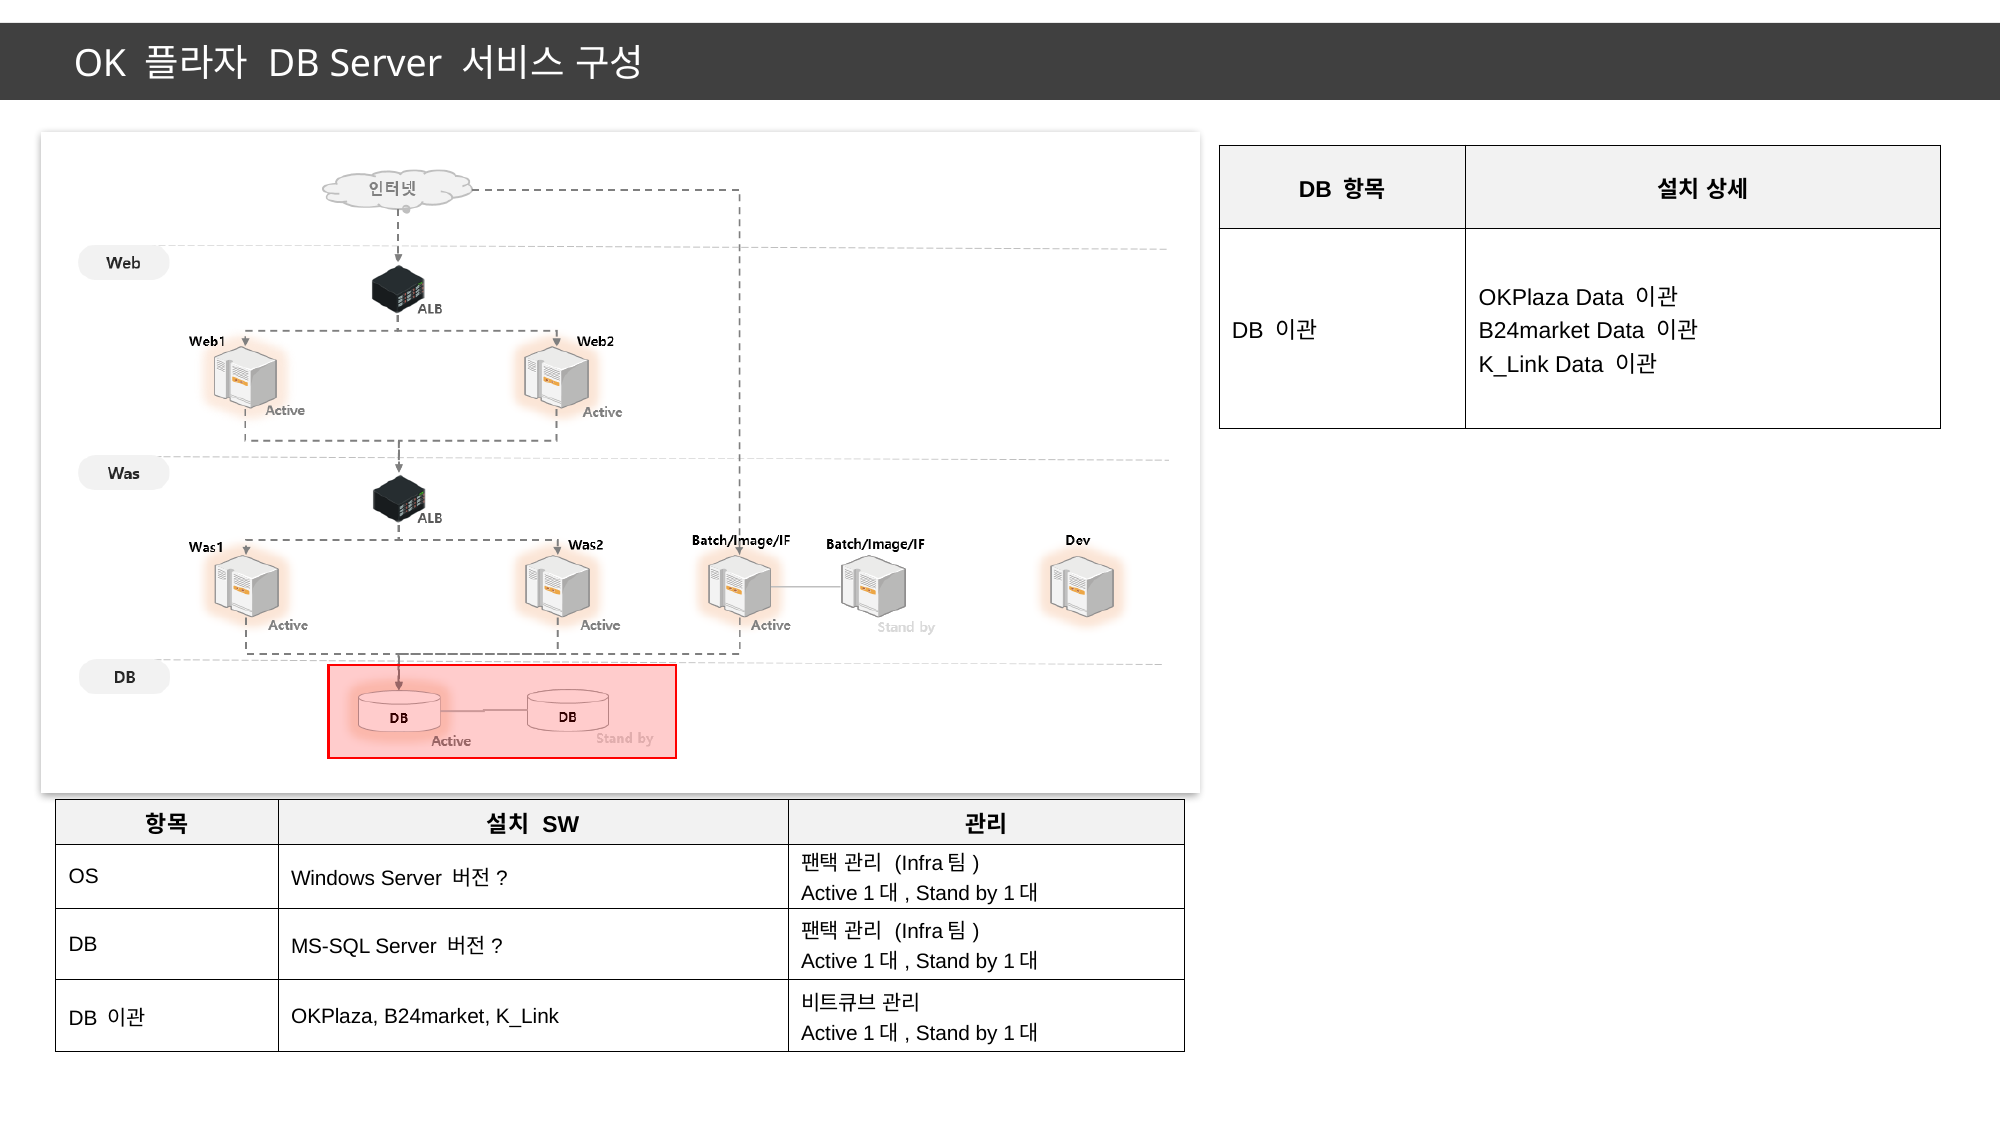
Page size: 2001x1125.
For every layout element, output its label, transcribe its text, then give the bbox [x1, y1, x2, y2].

picture [72, 163, 1169, 762]
table_cell 팬택 관리 (Infra팀) Active 1대, Stand by 1대 [789, 845, 1184, 908]
table_cell DB 이관 [56, 980, 278, 1051]
table_cell DB 이관 [1220, 229, 1465, 428]
table_cell OKPlaza Data 이관 B24market Data 이관 K_Link Data 이관 [1466, 229, 1940, 428]
table_header 설치 SW [279, 800, 788, 844]
table_header DB 항목 [1220, 146, 1465, 228]
table_cell DB [56, 909, 278, 979]
table_cell OKPlaza, B24market, K_Link [279, 980, 788, 1051]
table_header 항목 [56, 800, 278, 844]
table_cell OS [56, 845, 278, 908]
text_box OK 플라자 DB Server 서비스 구성 [0, 22, 2000, 101]
table_cell Windows Server 버전? [279, 845, 788, 908]
table_header 관리 [789, 800, 1184, 844]
table_cell MS-SQL Server 버전? [279, 909, 788, 979]
table_cell 팬택 관리 (Infra팀) Active 1대, Stand by 1대 [789, 909, 1184, 979]
table_header 설치 상세 [1466, 146, 1940, 228]
table_cell 비트큐브 관리 Active 1대, Stand by 1대 [789, 980, 1184, 1051]
